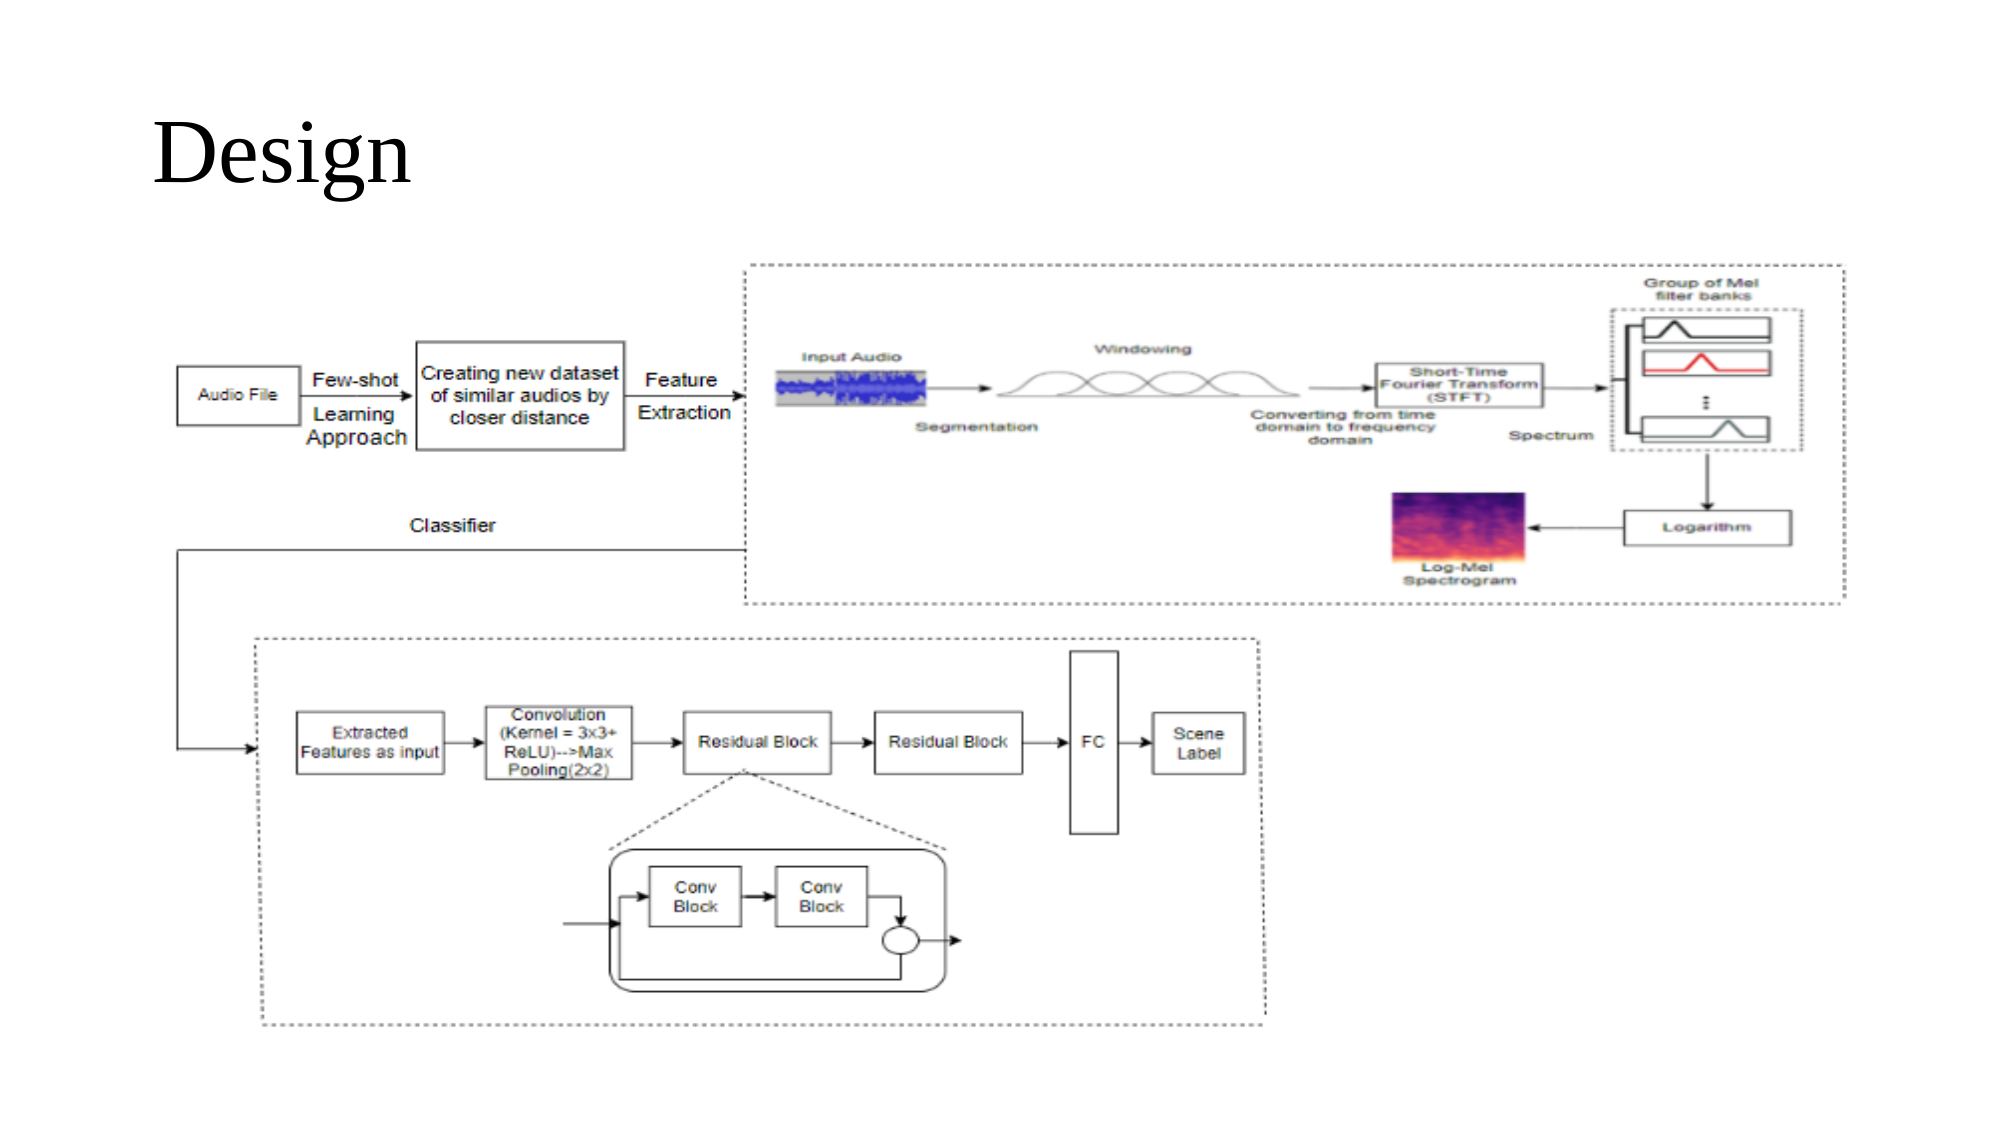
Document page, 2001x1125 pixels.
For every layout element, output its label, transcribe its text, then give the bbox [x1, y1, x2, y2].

picture [137, 226, 1863, 1039]
title Design [137, 59, 1863, 226]
